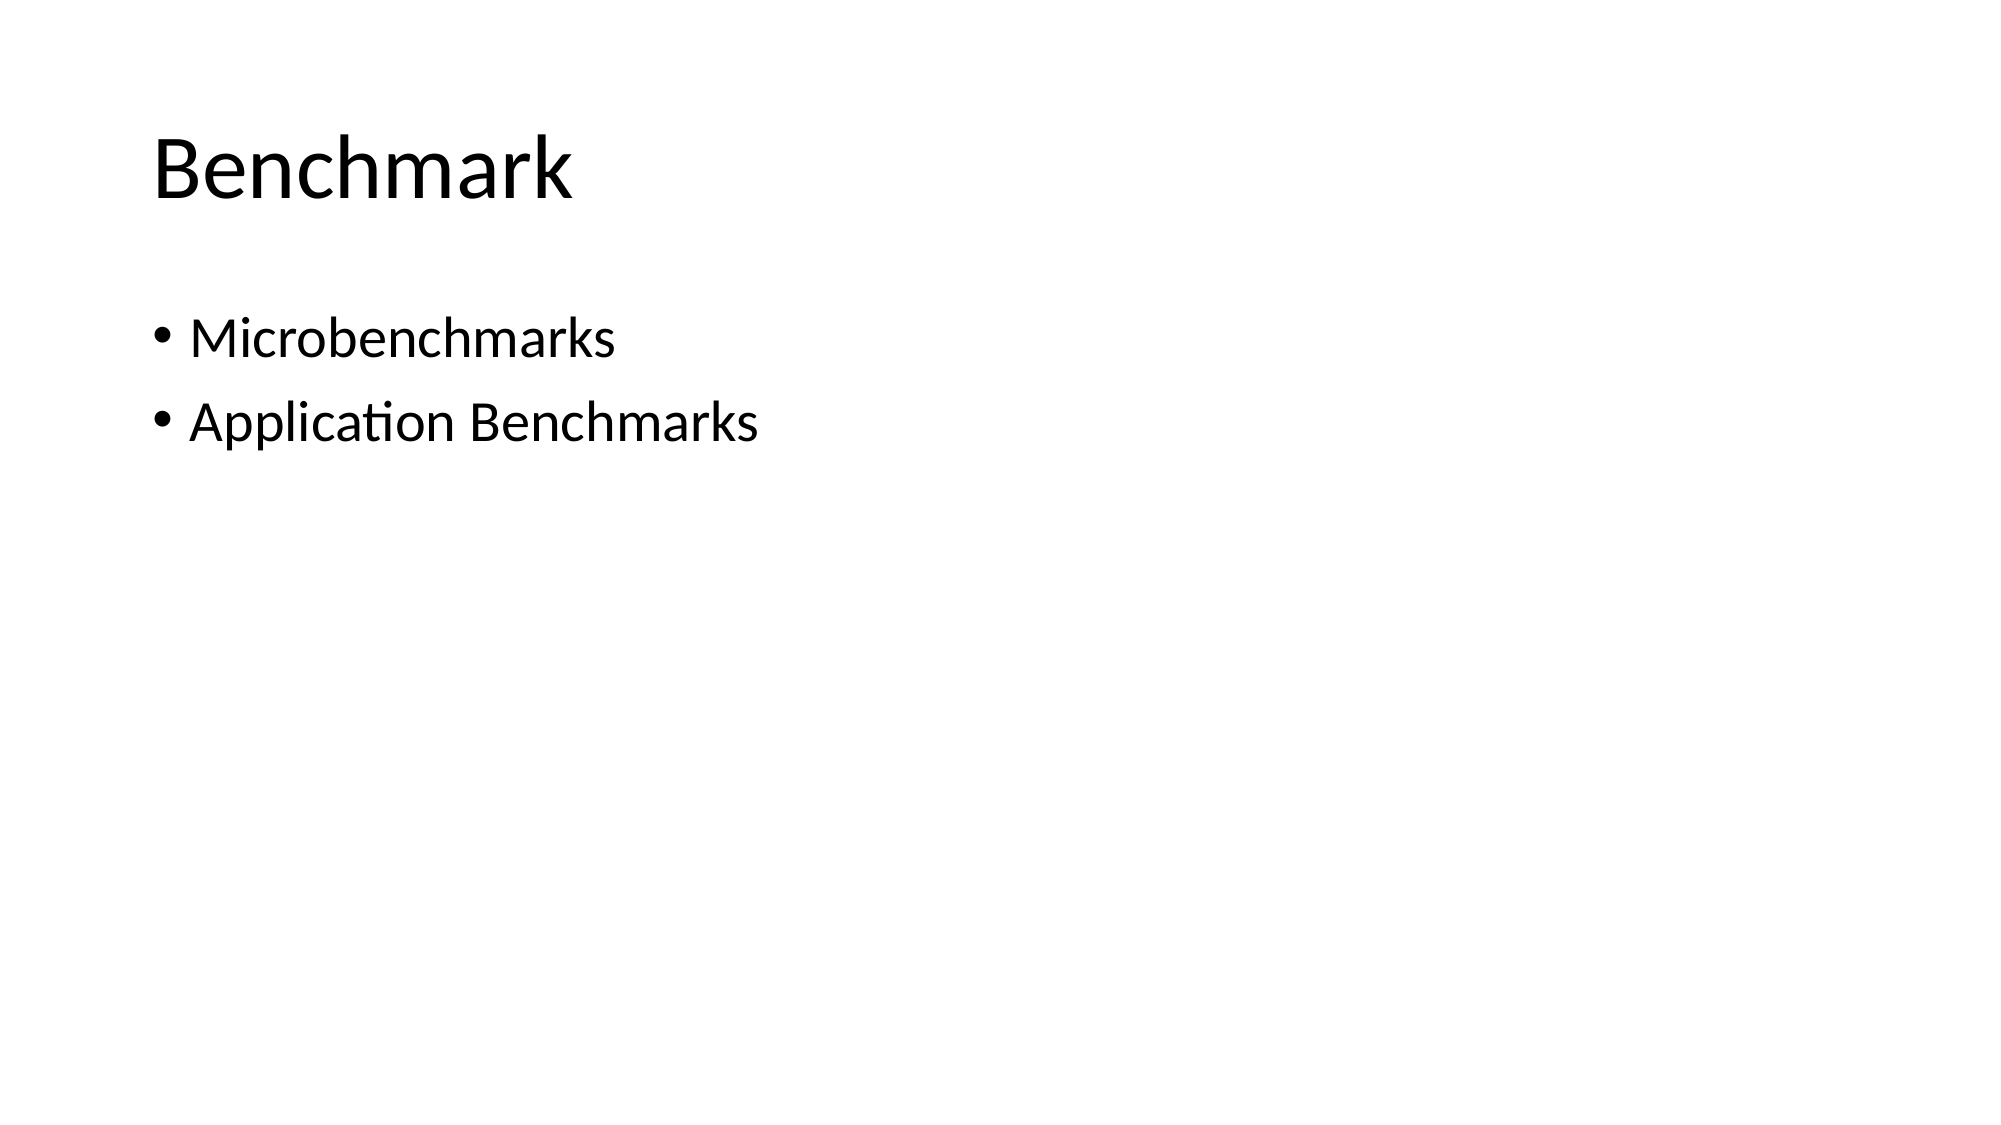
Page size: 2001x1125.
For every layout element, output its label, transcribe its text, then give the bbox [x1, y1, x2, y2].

list Microbenchmarks Application Benchmarks [137, 299, 1863, 1014]
title Benchmark [137, 59, 1863, 278]
